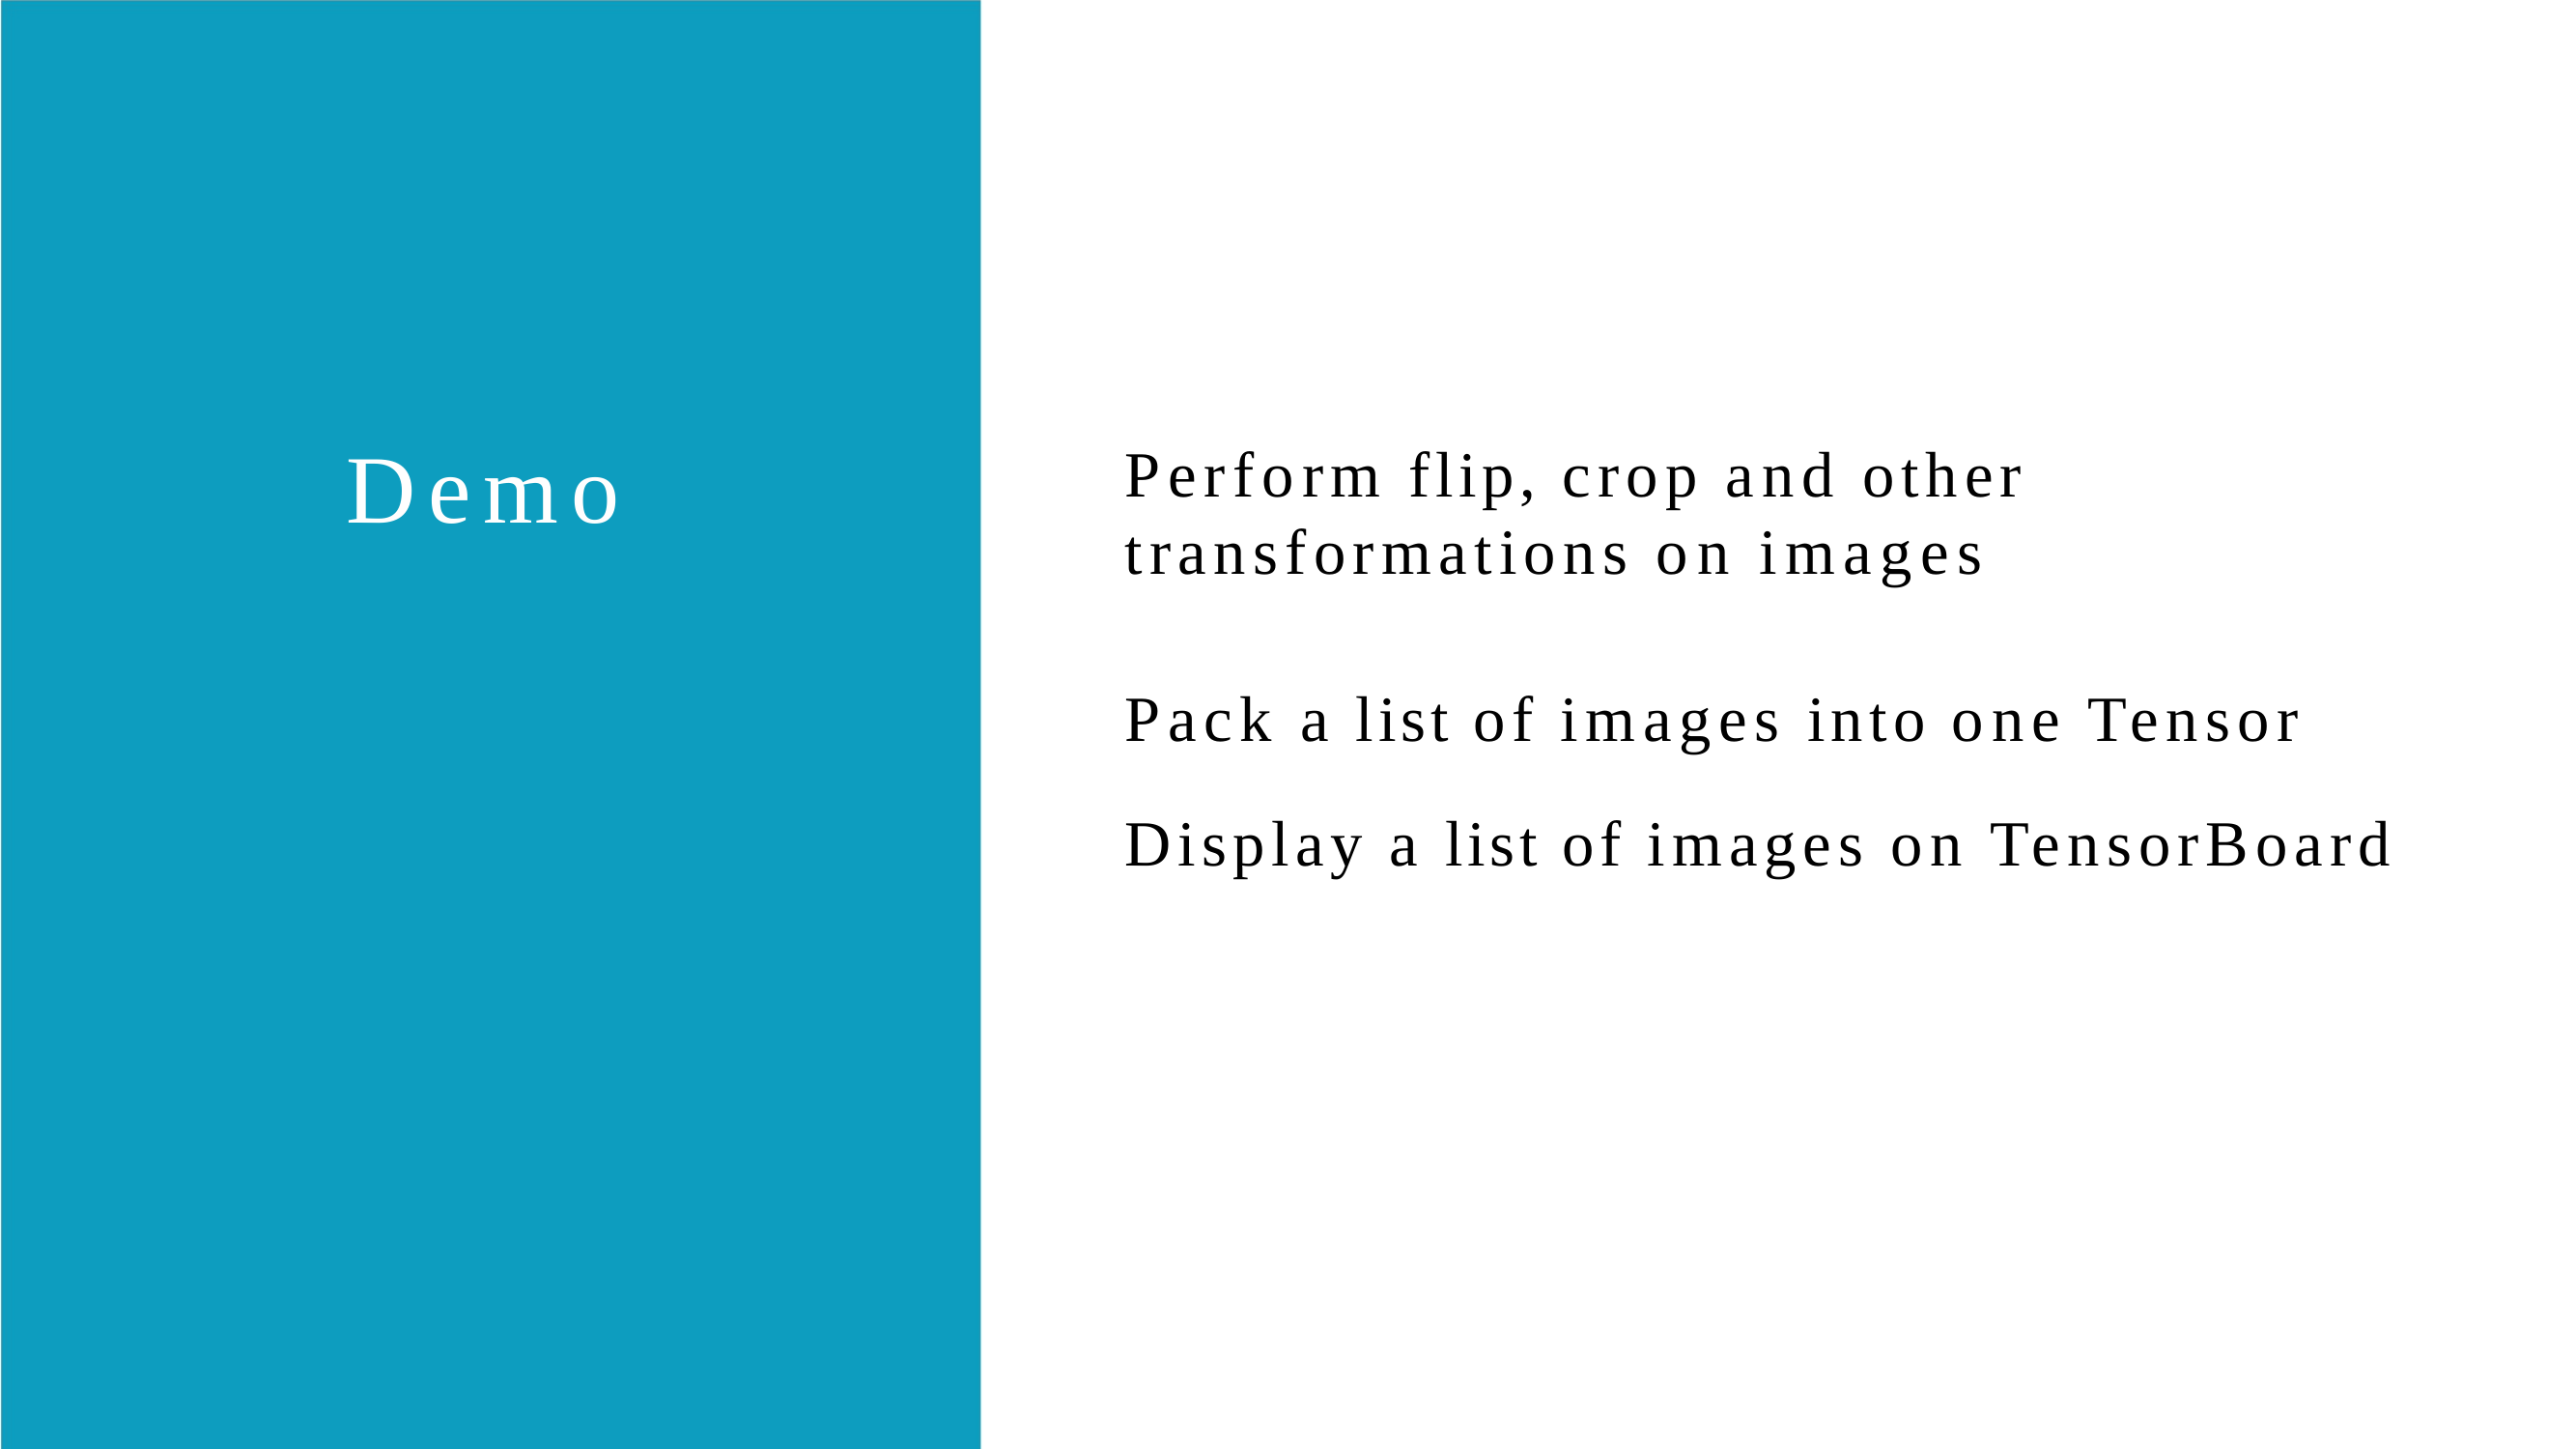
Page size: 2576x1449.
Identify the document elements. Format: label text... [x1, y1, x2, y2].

text_box Perform flip, crop and other transformations on images Pack a list of images into one Tensor Display a list of images on TensorBoard [1124, 433, 2403, 879]
picture [486, 477, 556, 522]
picture [432, 477, 467, 523]
picture [349, 460, 411, 523]
picture [575, 477, 615, 523]
picture [0, 0, 983, 1449]
